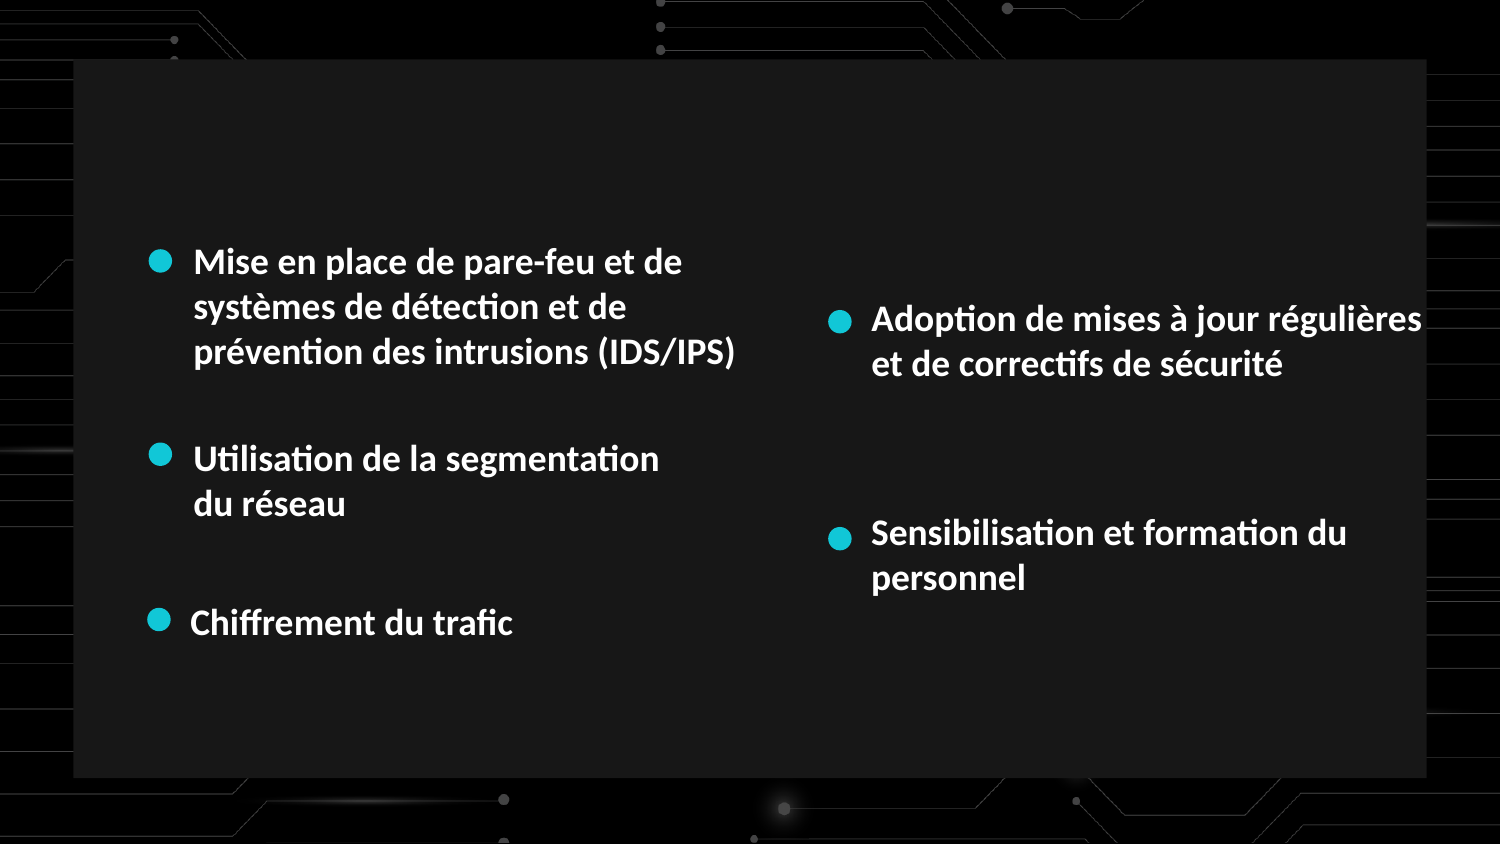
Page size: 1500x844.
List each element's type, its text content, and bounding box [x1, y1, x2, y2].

text_box Utilisation de la segmentation du réseau [178, 460, 723, 539]
subtitle Chiffrement du trafic [175, 580, 720, 659]
text_box [148, 442, 173, 466]
text_box [147, 607, 171, 632]
text_box [148, 249, 173, 273]
text_box [828, 309, 852, 334]
subtitle Adoption de mises à jour régulières et de correctifs de sécurité [856, 320, 1454, 399]
subtitle Sensibilisation et formation du personnel [856, 535, 1400, 613]
picture [0, 0, 1500, 843]
text_box [828, 526, 852, 551]
subtitle Mise en place de pare-feu et de systèmes de détection et de prévention des intrusions (IDS/IPS) [178, 308, 775, 387]
